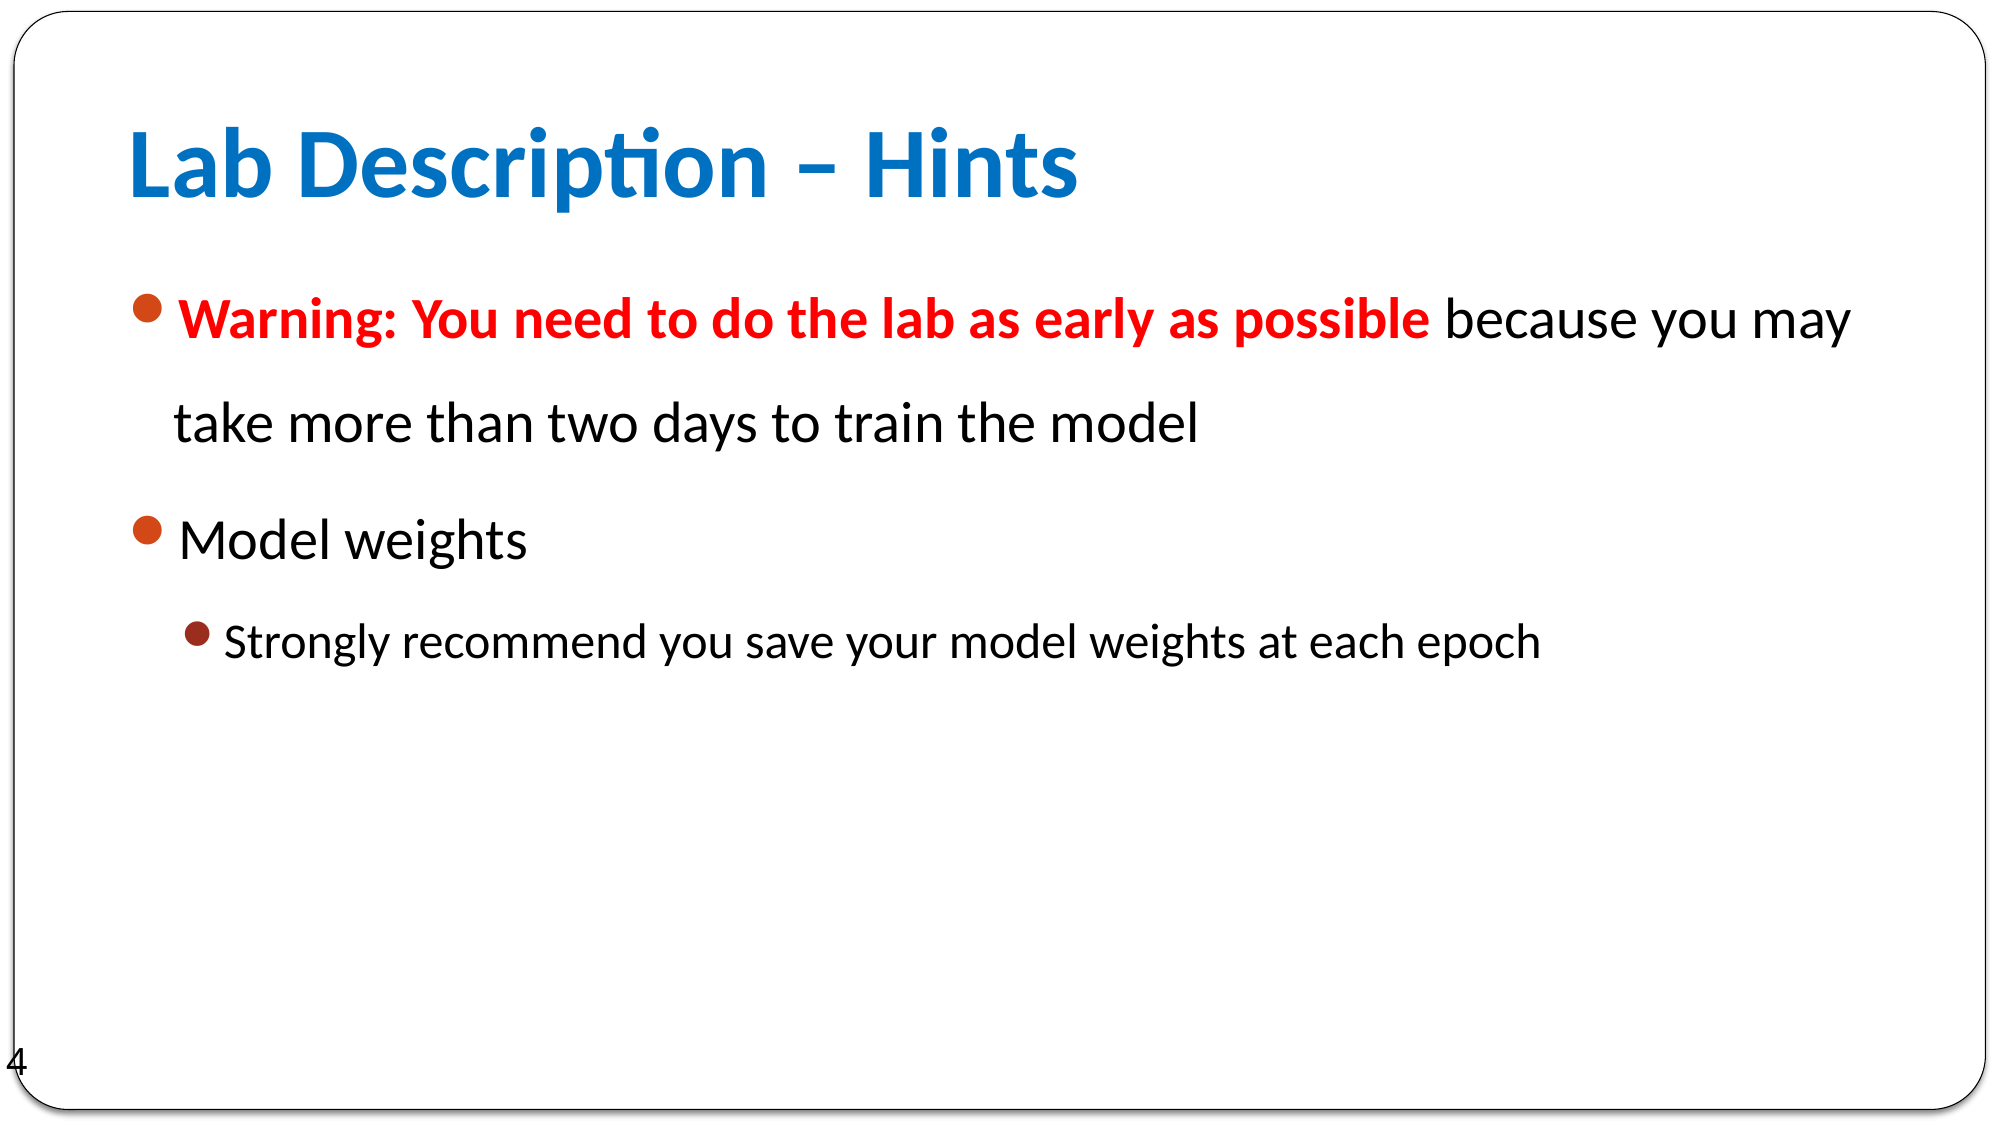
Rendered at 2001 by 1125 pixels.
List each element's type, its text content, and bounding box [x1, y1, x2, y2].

title Lab Description – Hints [114, 45, 1886, 233]
list Warning: You need to do the lab as early as possible because you may take more than two days to train the model Model weights Strongly recommend you save your model weights at each epoch [114, 237, 1886, 988]
